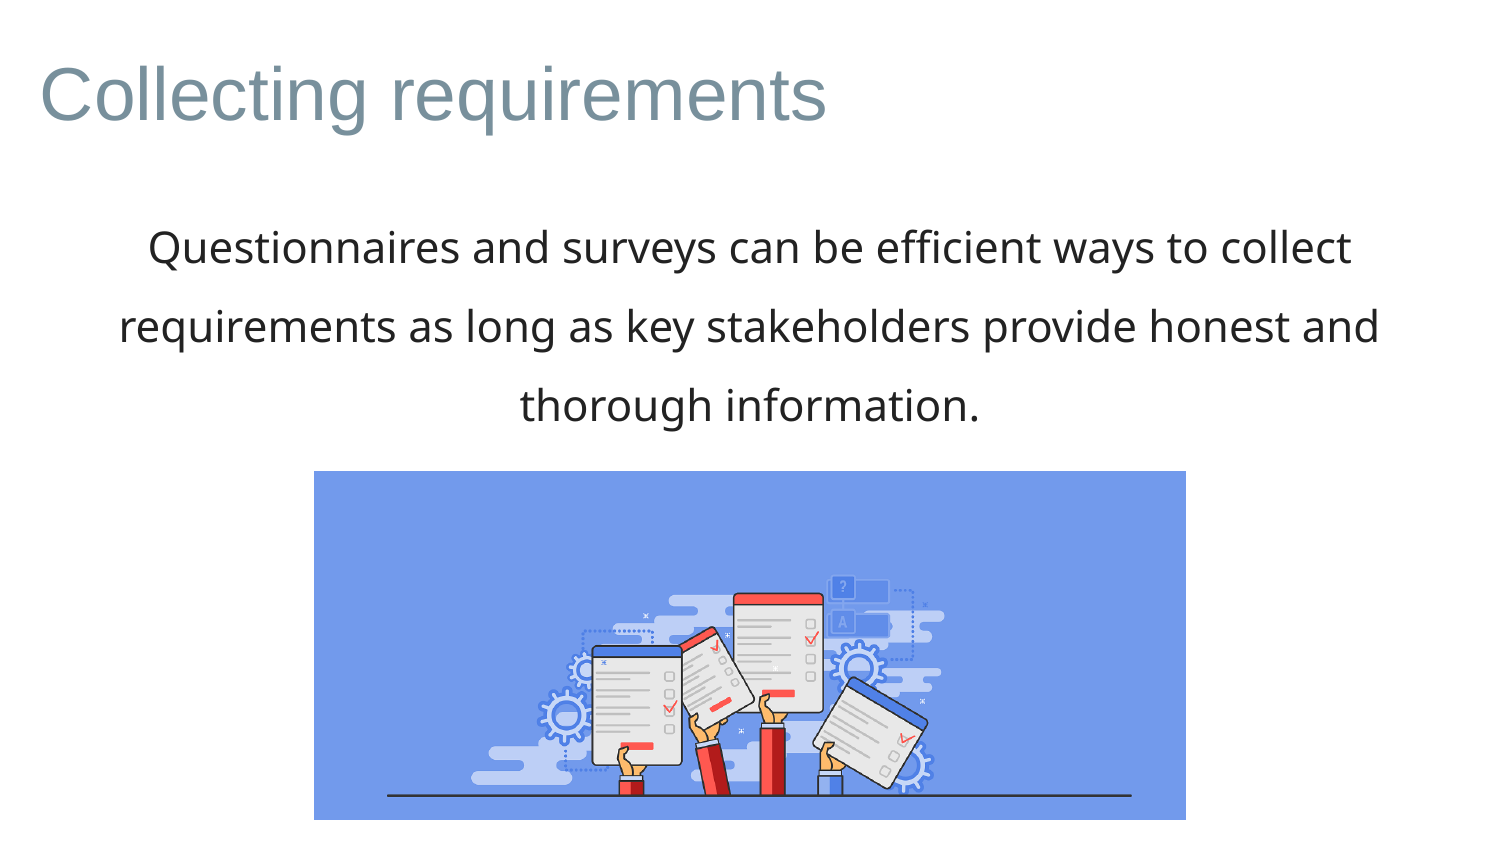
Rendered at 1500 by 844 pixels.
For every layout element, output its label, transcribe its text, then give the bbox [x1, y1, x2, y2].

picture [314, 470, 1186, 820]
list Questionnaires and surveys can be efficient ways to collect requirements as long as key stakeholders provide honest and thorough information. [25, 177, 1475, 446]
title Collecting requirements [25, 28, 1475, 153]
